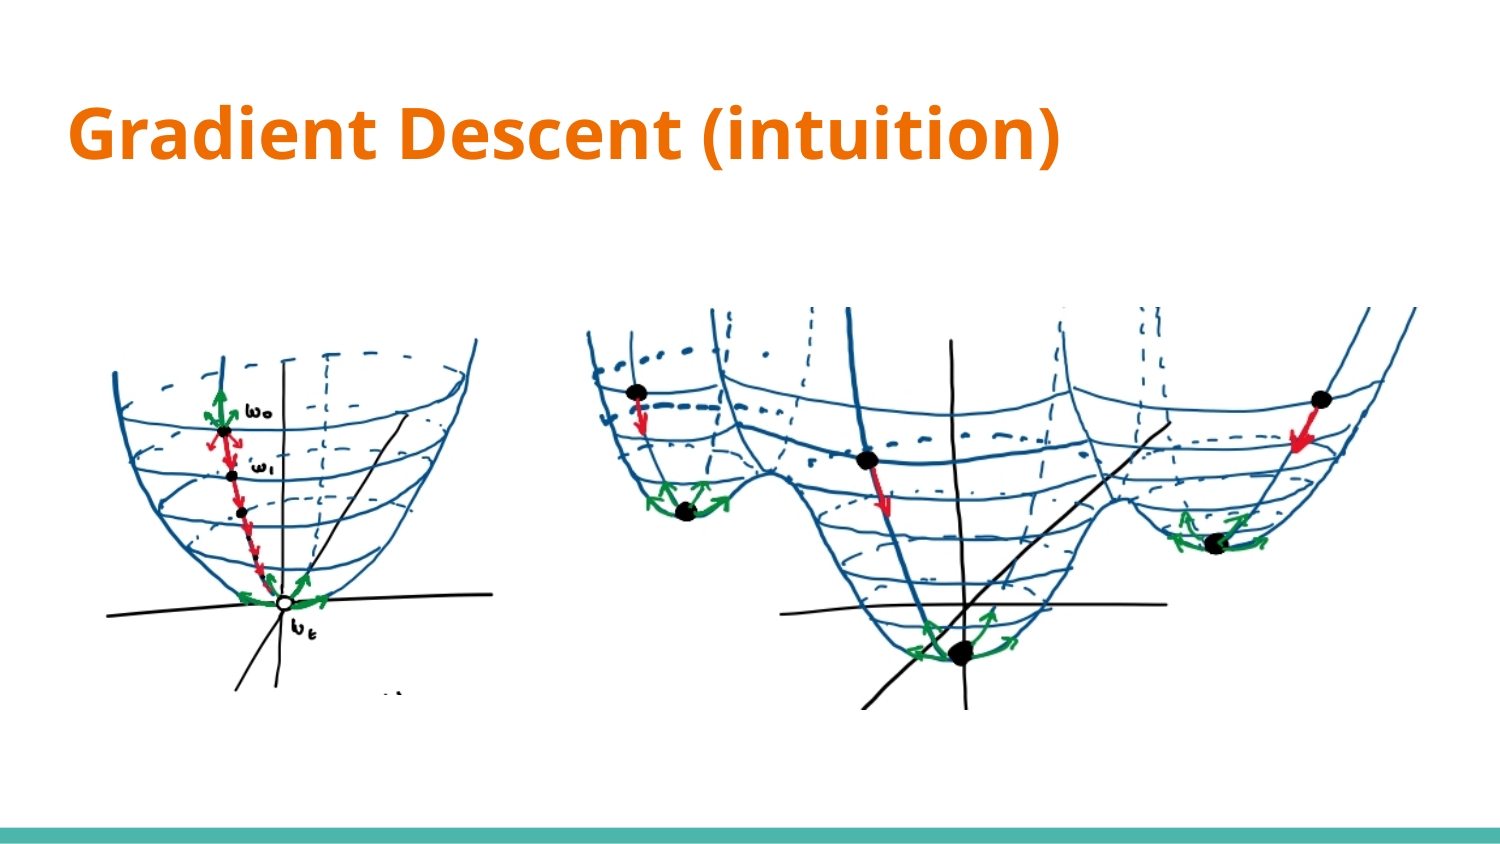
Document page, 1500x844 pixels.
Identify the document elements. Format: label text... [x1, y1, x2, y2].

picture [50, 335, 494, 696]
title Gradient Descent (intuition) [51, 72, 1449, 189]
picture [567, 307, 1450, 710]
